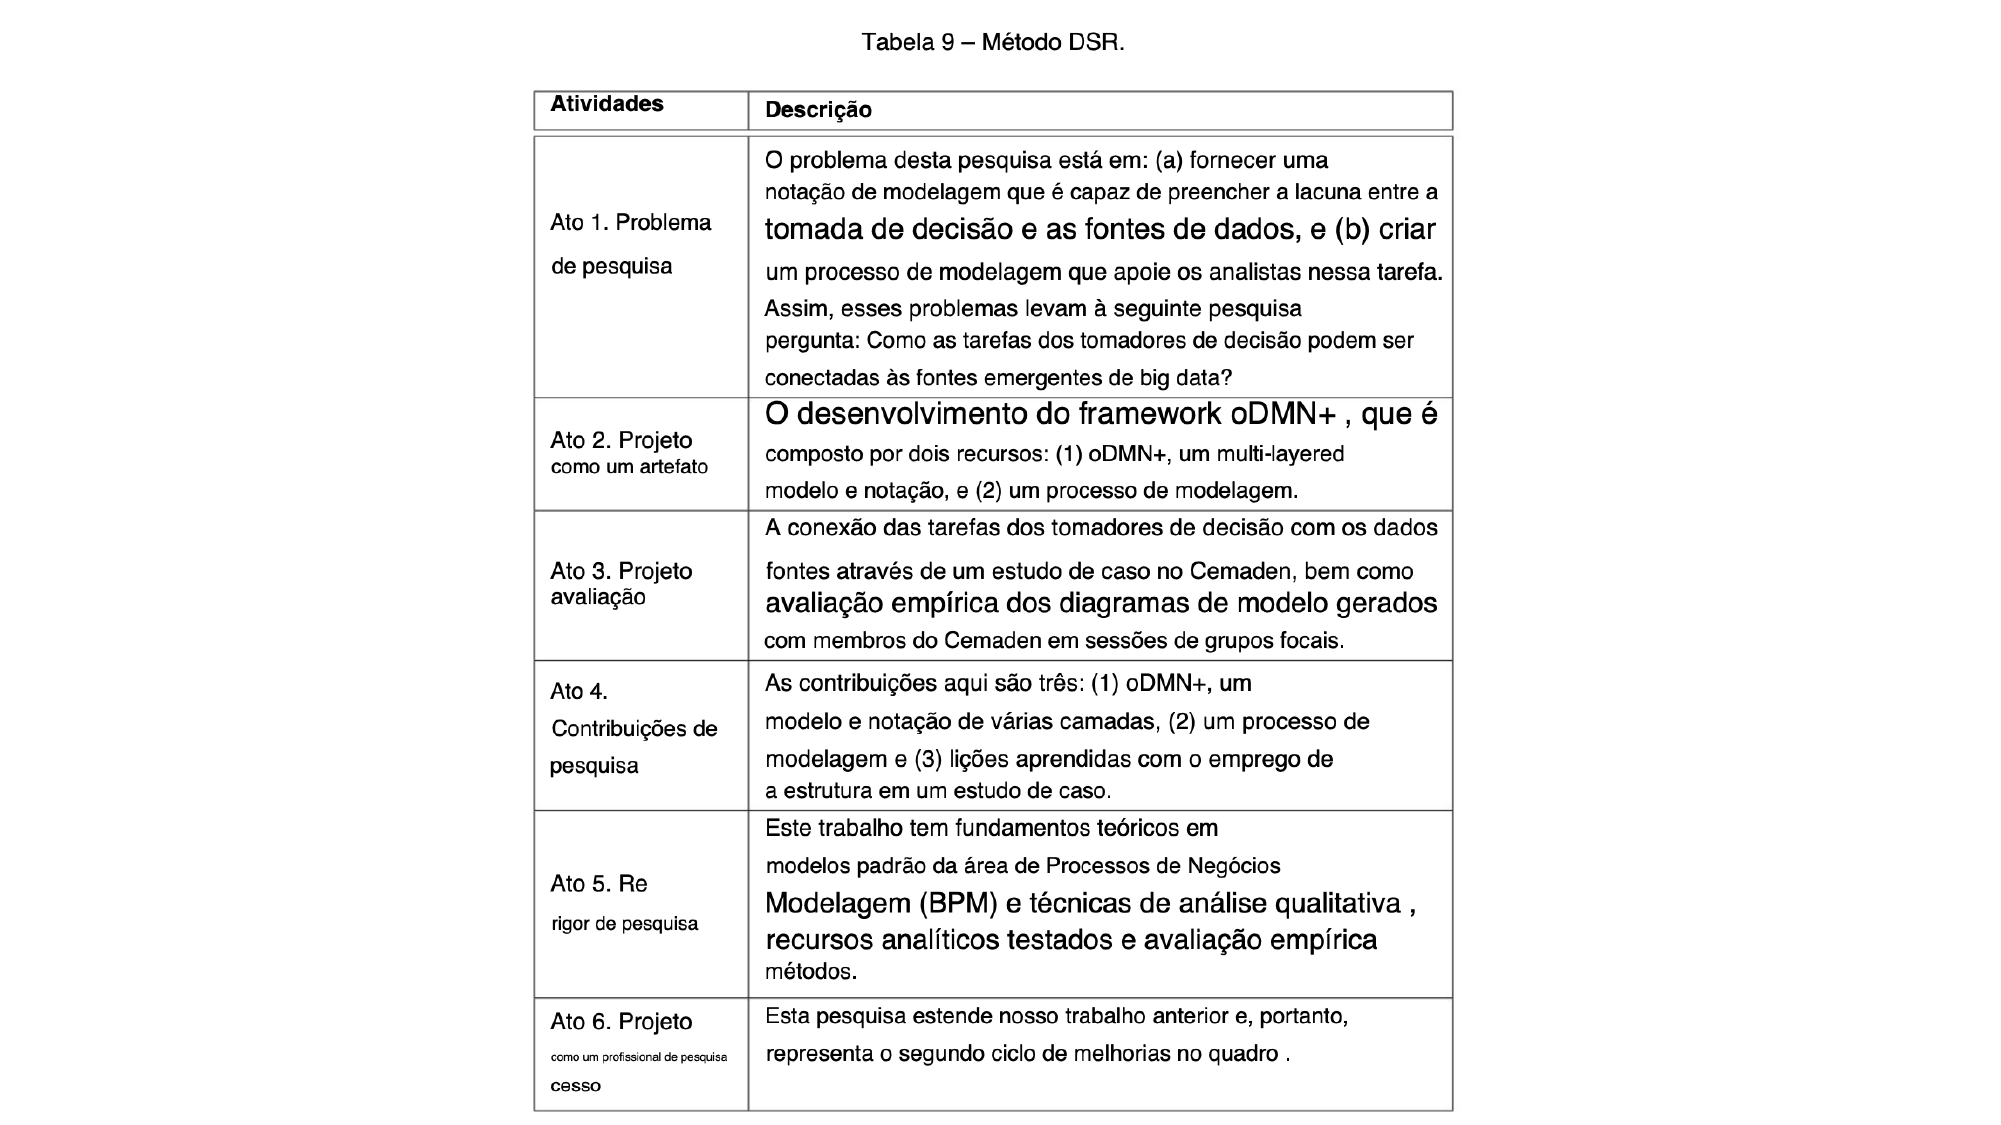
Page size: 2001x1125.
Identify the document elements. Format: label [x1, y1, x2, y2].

picture [428, 0, 1506, 1125]
